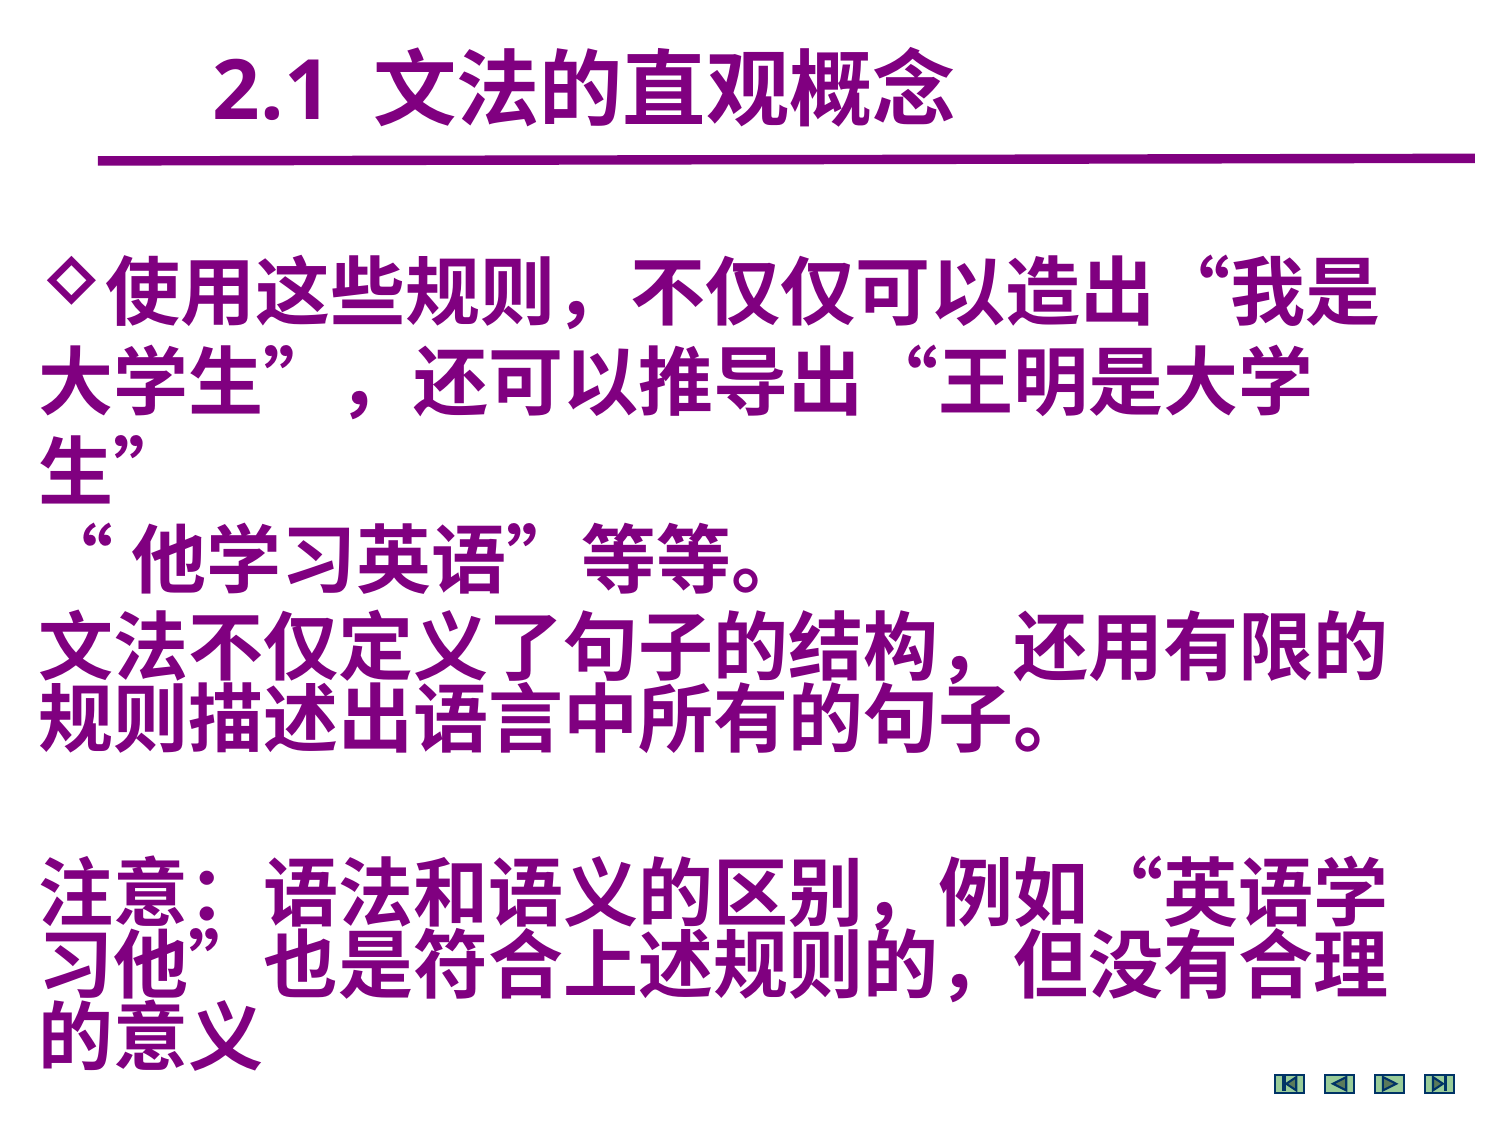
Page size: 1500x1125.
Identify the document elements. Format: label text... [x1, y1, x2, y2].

text_box 2.1 文法的直观概念 [187, 39, 982, 145]
text_box 使用这些规则，不仅仅可以造出“我是大学生”，还可以推导出“王明是大学生” “他学习英语”等等。 文法不仅定义了句子的结构，还用有限的规则描述出语言中所有的句子。 注意：语法和语义的区别，例如“英语学习他”也是符合上述规则的，但没有合理的意义 [23, 237, 1465, 1125]
